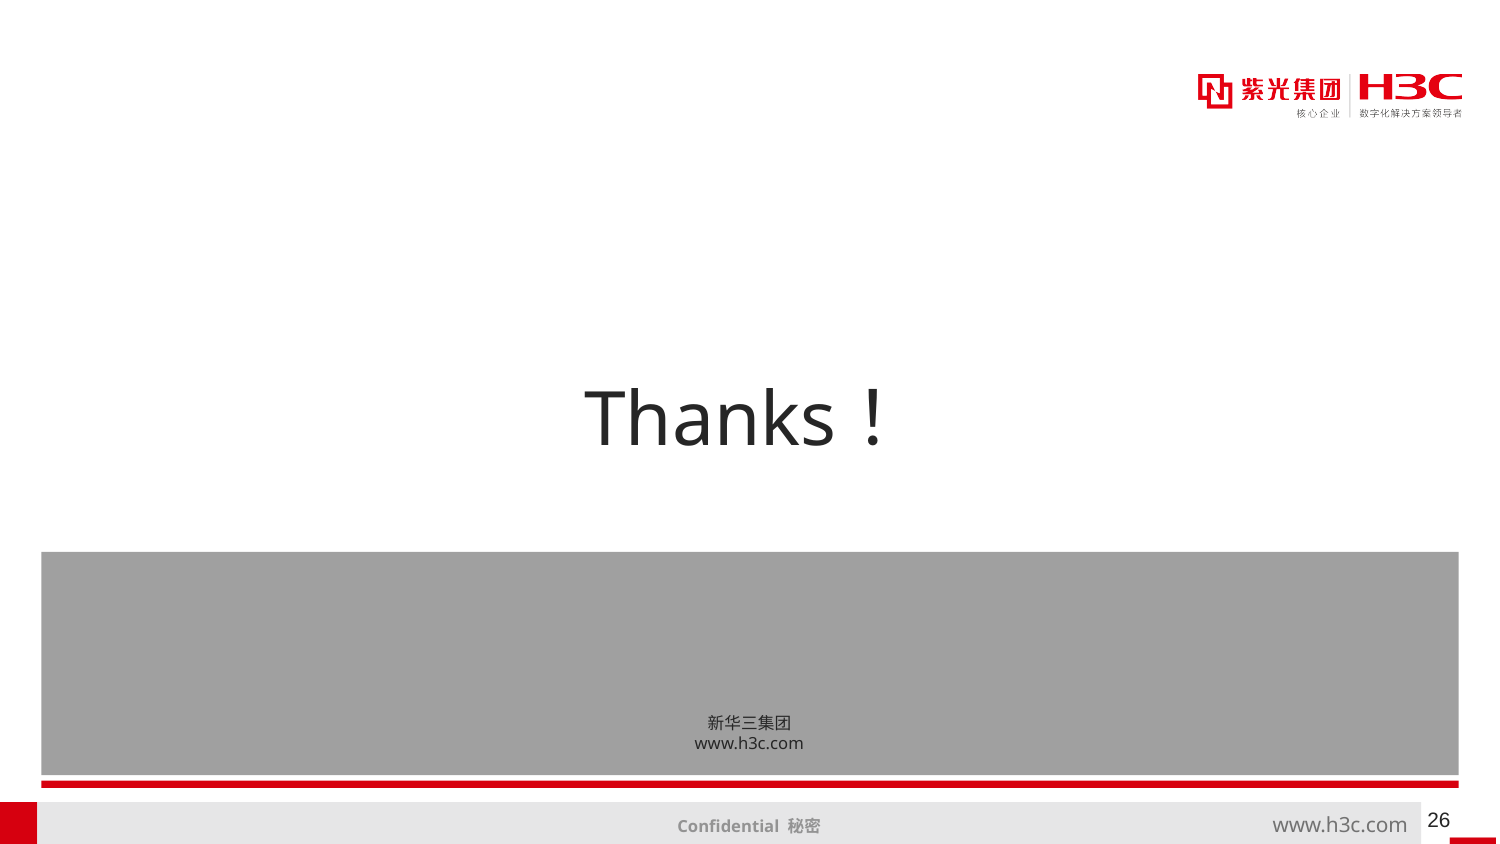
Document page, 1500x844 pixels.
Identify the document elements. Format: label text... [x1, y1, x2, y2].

picture [1198, 74, 1462, 118]
text_box [41, 780, 1459, 788]
text_box Thanks！ [569, 362, 961, 468]
text_box 新华三集团 www.h3c.com [679, 705, 820, 760]
picture [0, 802, 1498, 844]
text_box [41, 551, 1459, 776]
